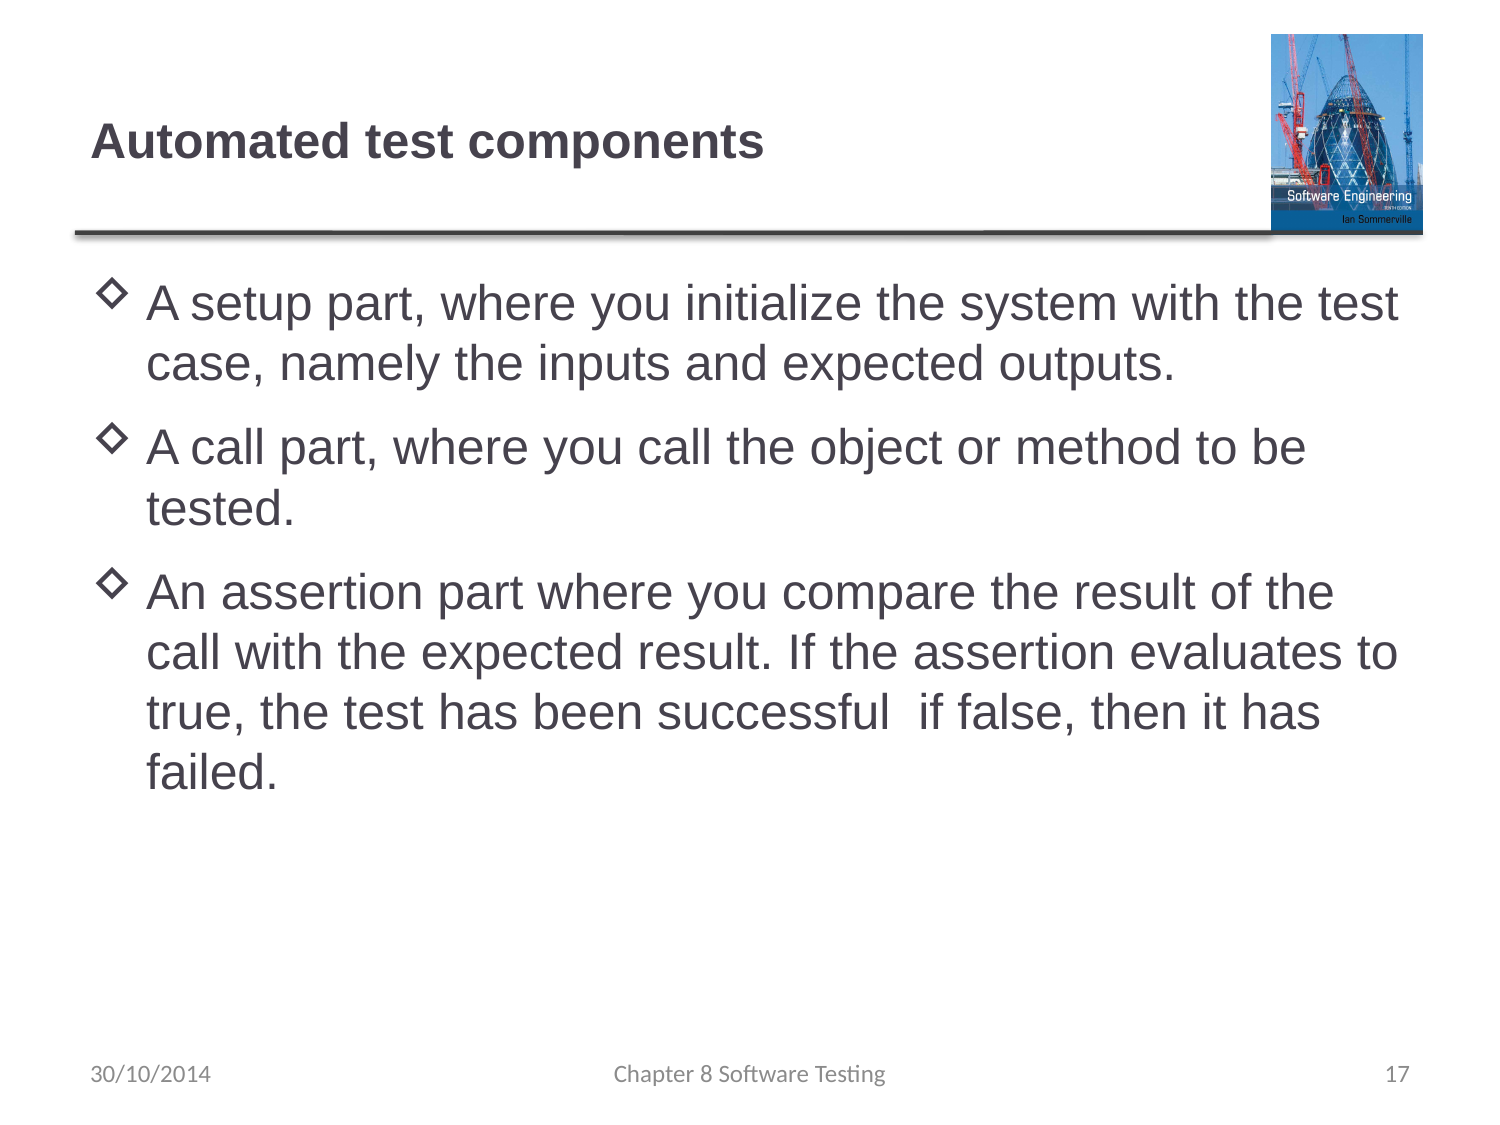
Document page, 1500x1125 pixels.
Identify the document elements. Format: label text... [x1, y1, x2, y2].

title Automated test components [74, 44, 1272, 233]
footer Chapter 8 Software Testing [512, 1042, 988, 1103]
list A setup part, where you initialize the system with the test case, namely the inputs and expected outputs. A call part, where you call the object or method to be tested. An assertion part where you compare the result of the call with the expected result. If the assertion evaluates to true, the test has been successful if false, then it has failed. [75, 262, 1425, 1005]
slide_number 17 [1074, 1042, 1425, 1103]
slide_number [75, 1042, 425, 1103]
picture [1271, 34, 1423, 230]
